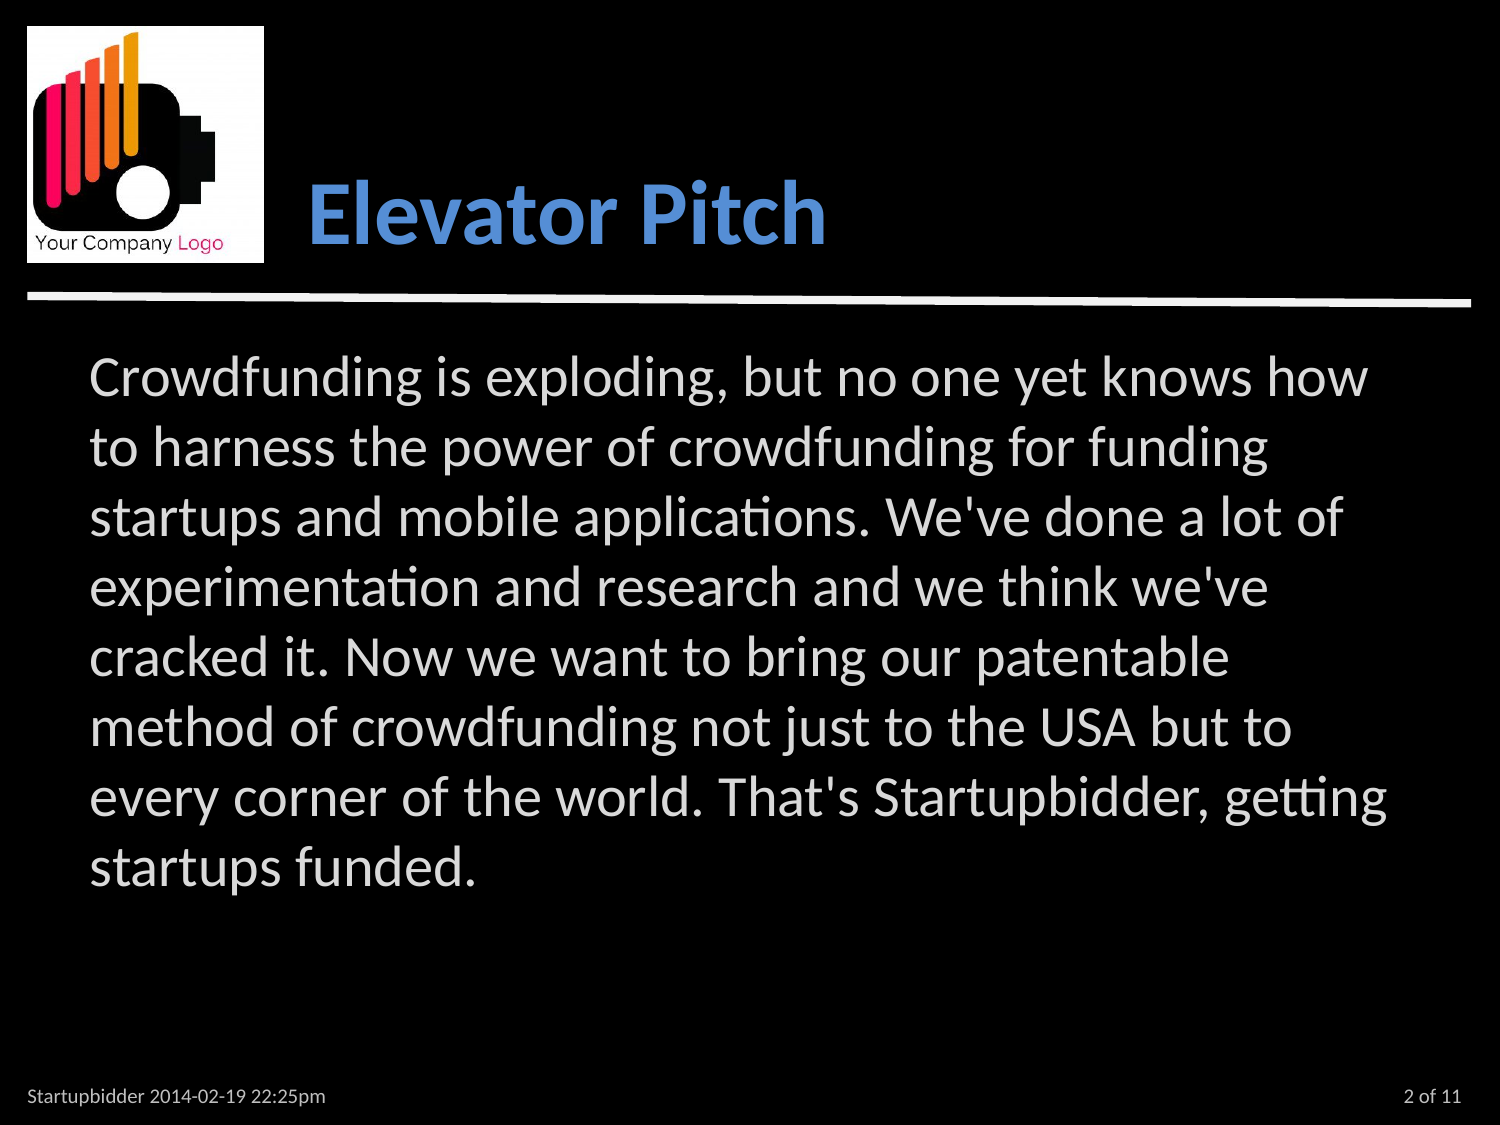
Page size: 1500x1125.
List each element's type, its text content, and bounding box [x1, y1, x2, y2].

text_box Crowdfunding is exploding, but no one yet knows how to harness the power of crowdfunding for funding startups and mobile applications. We've done a lot of experimentation and research and we think we've cracked it. Now we want to bring our patentable method of crowdfunding not just to the USA but to every corner of the world. That's Startupbidder, getting startups funded. [74, 330, 1425, 1063]
text_box Elevator Pitch [292, 58, 1425, 263]
text_box 2 of 11 [1201, 1075, 1472, 1116]
text_box Startupbidder 2014-02-19 22:25pm [27, 1075, 1078, 1115]
picture [27, 26, 264, 263]
